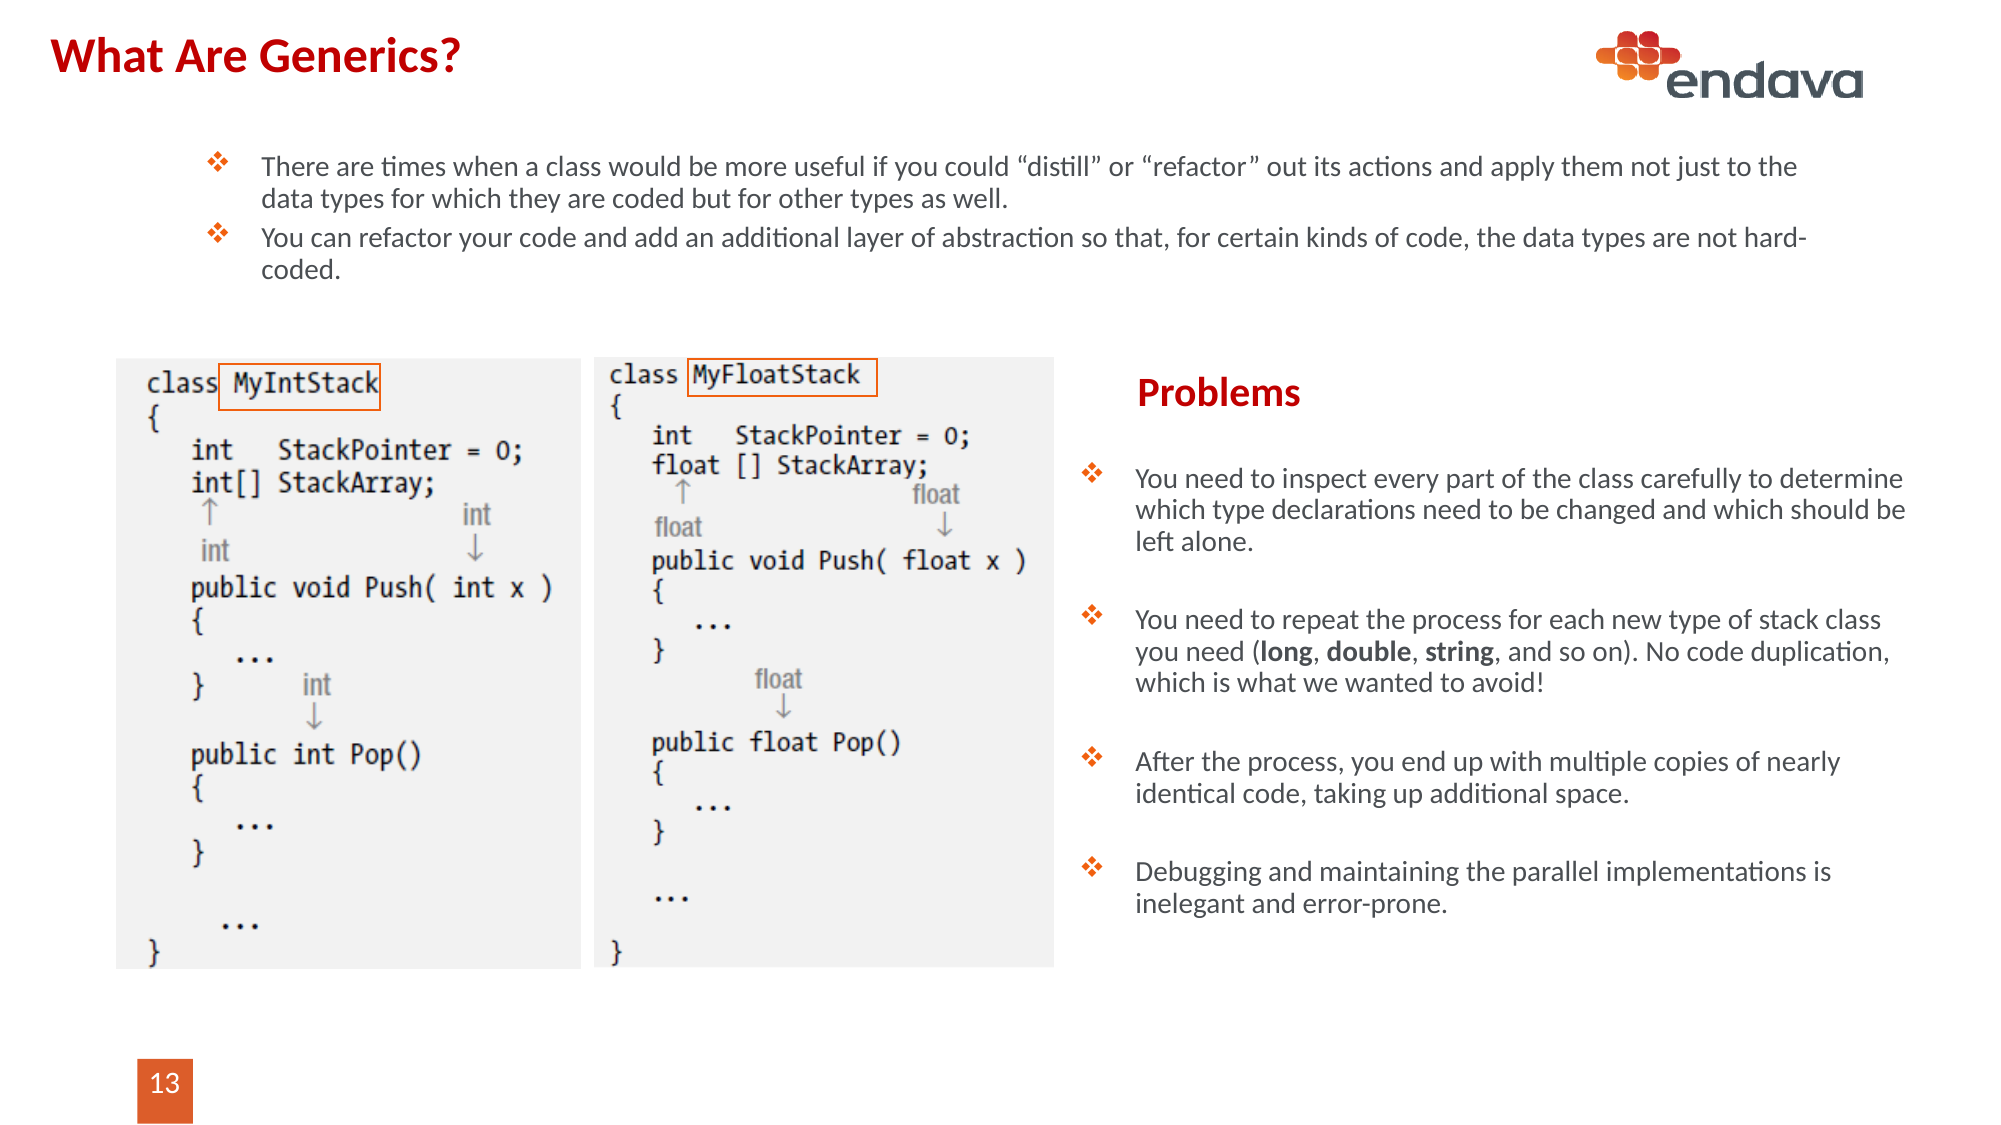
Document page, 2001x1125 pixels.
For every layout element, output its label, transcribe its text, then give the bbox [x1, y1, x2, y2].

picture [1596, 31, 1863, 98]
picture [594, 357, 1054, 969]
picture [116, 357, 581, 969]
text_box There are times when a class would be more useful if you could “distill” or “refactor” out its actions and apply them not just to the data types for which they are coded but for other types as well. You can refactor your code and add an additional layer of abstraction so that, for certain kinds of code, the data types are not hard-coded. [50, 101, 1865, 325]
title What Are Generics? [50, 22, 1447, 101]
text_box Problems You need to inspect every part of the class carefully to determine which type declarations need to be changed and which should be left alone. You need to repeat the process for each new type of stack class you need (long, double, string, and so on). No code duplication, which is what we wanted to avoid! After the process, you end up with multiple copies of nearly identical code, taking up additional space. Debugging and maintaining the parallel implementations is inelegant and error-prone. [924, 320, 1933, 1027]
